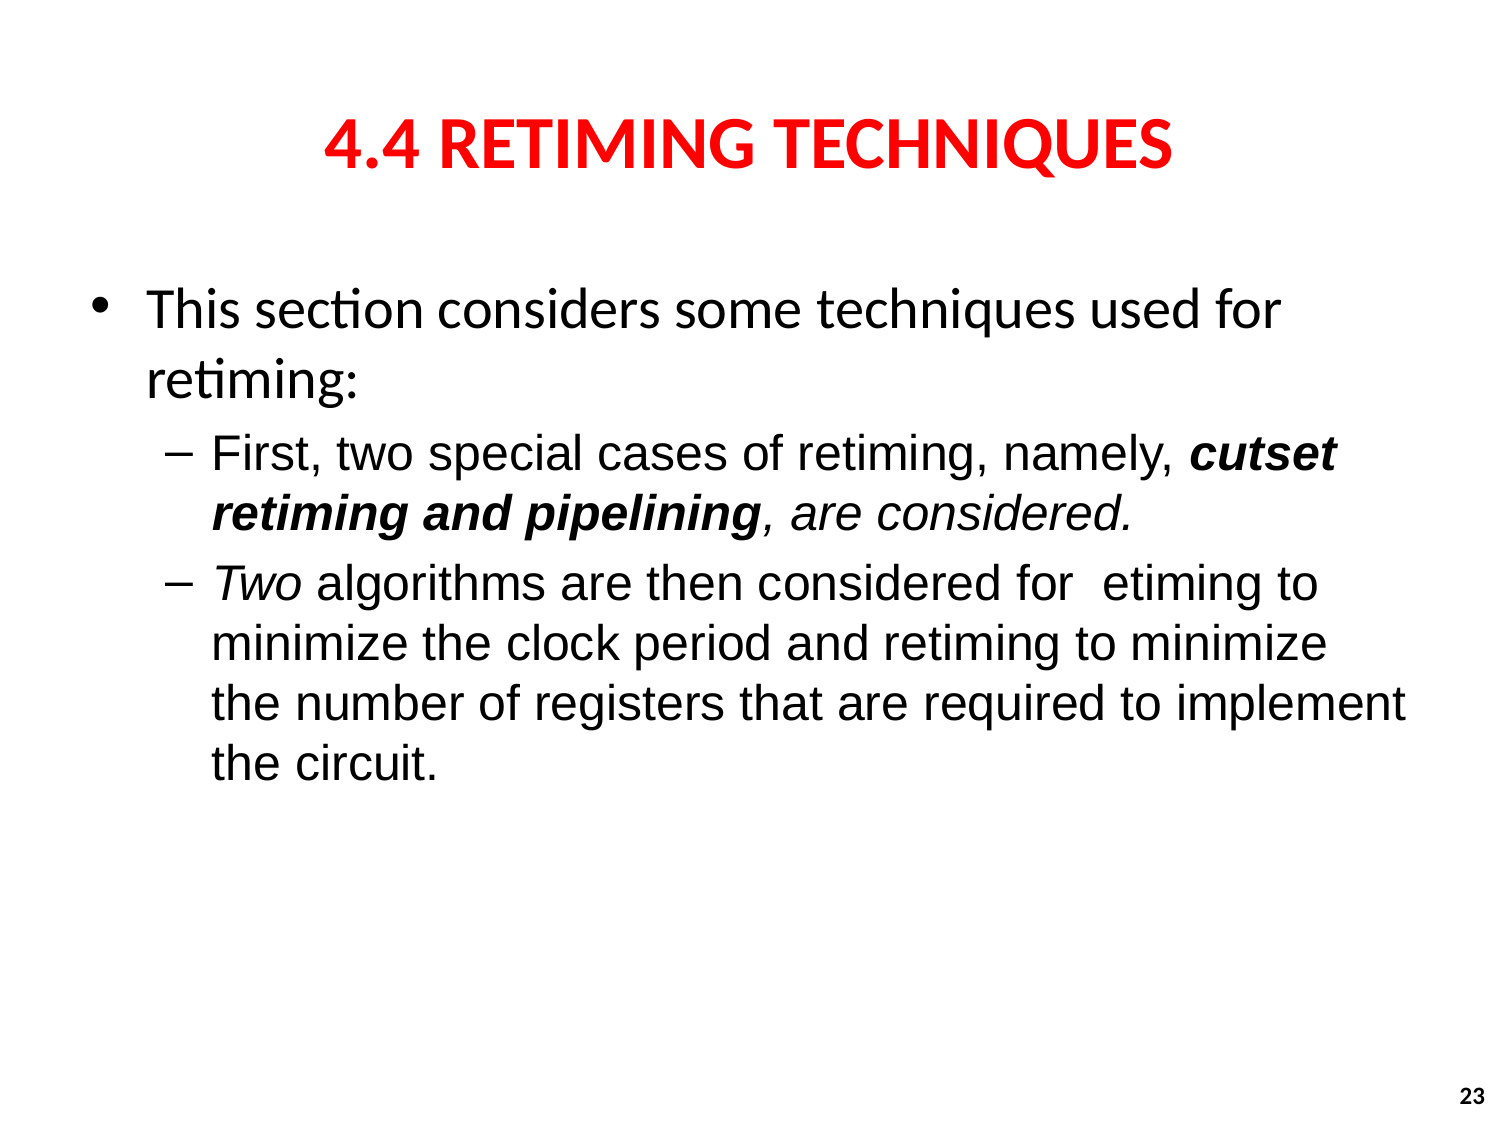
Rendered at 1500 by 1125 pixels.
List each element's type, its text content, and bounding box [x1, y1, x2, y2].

title 4.4 RETIMING TECHNIQUES [74, 44, 1426, 233]
slide_number 23 [1149, 1065, 1500, 1125]
list This section considers some techniques used for retiming: First, two special cases of retiming, namely, cutset retiming and pipelining, are considered. Two algorithms are then considered for etiming to minimize the clock period and retiming to minimize the number of registers that are required to implement the circuit. [74, 262, 1426, 1006]
